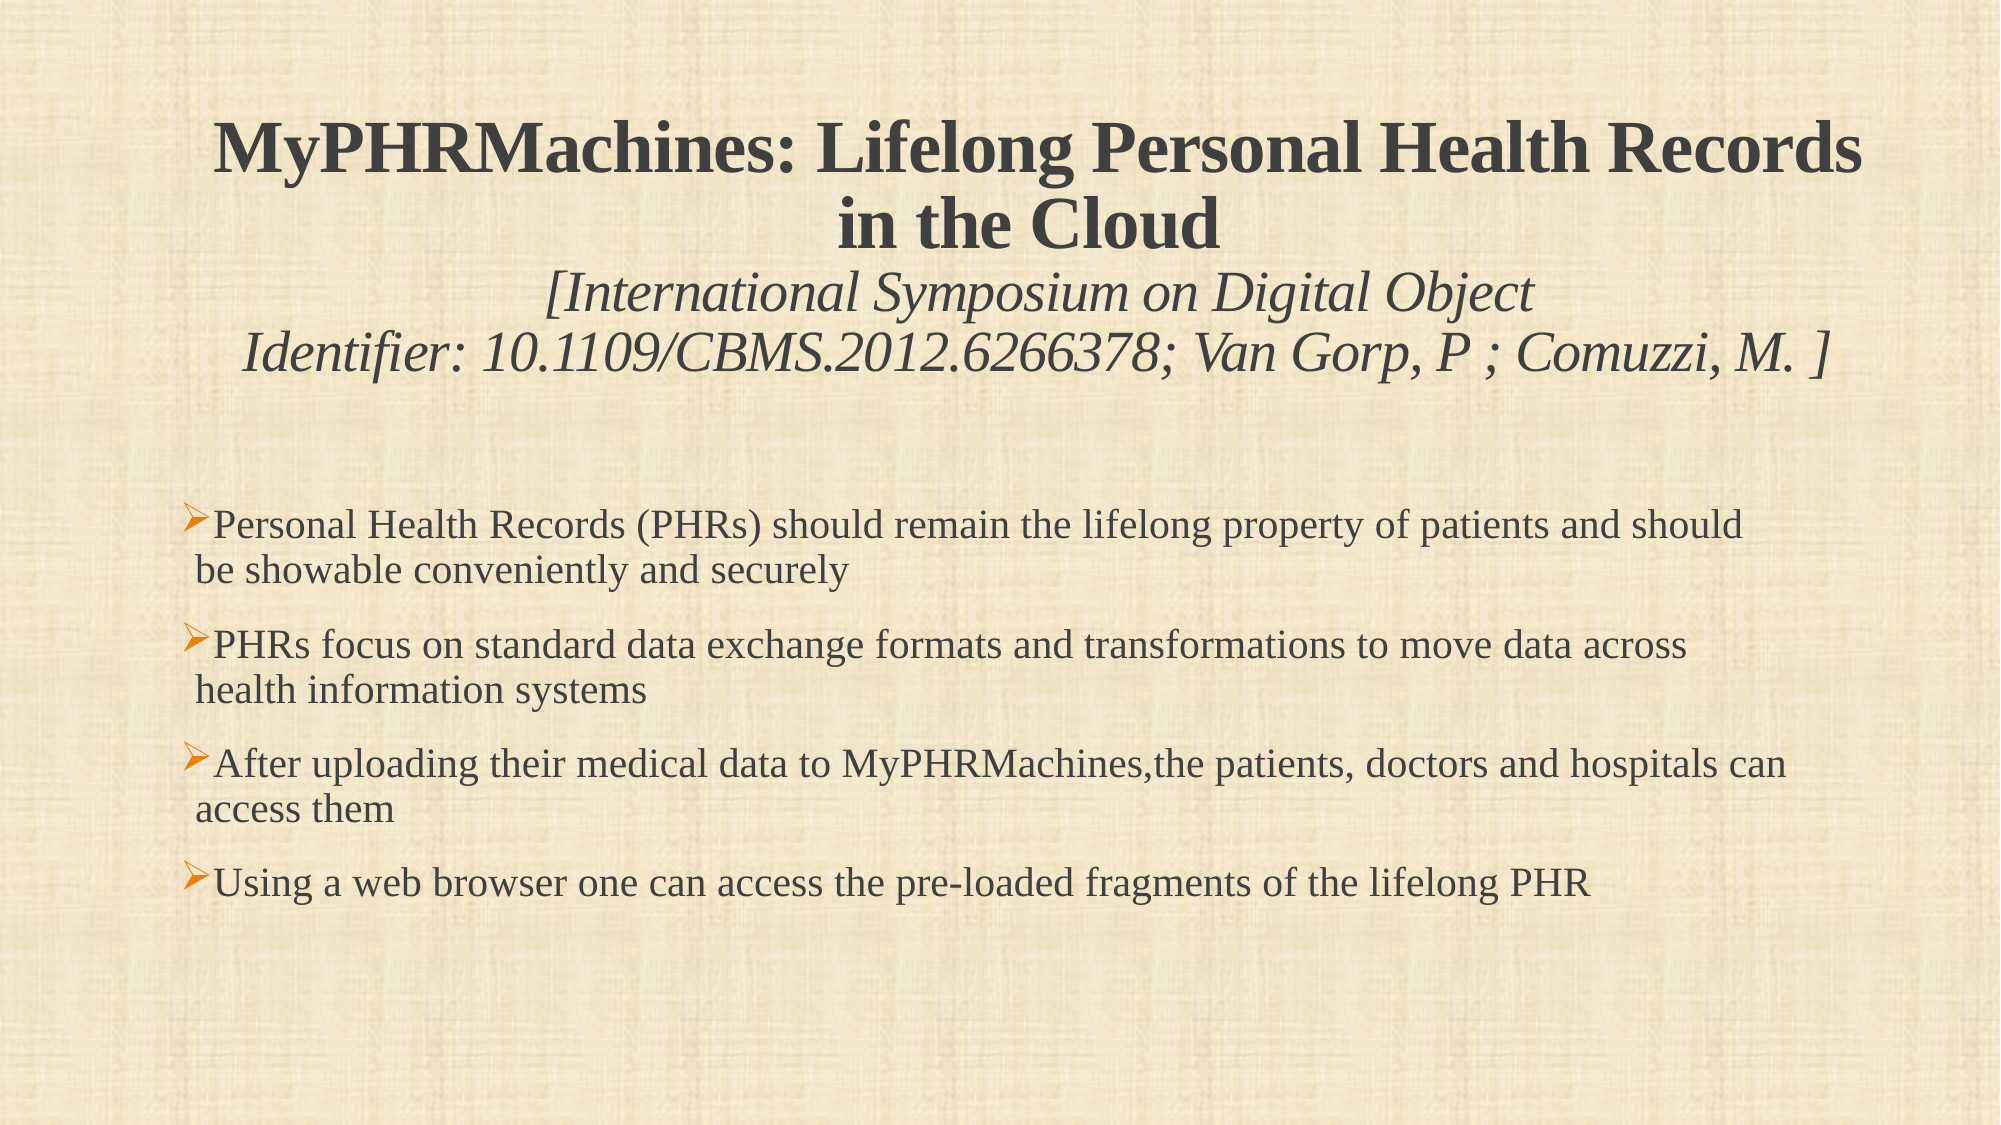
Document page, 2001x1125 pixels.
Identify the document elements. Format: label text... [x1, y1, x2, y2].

title MyPHRMachines: Lifelong Personal Health Records in the Cloud [International Symposium on Digital Object Identifier: 10.1109/CBMS.2012.6266378; Van Gorp, P ; Comuzzi, M. ] [180, 33, 1897, 391]
list Personal Health Records (PHRs) should remain the lifelong property of patients and should be showable conveniently and securely PHRs focus on standard data exchange formats and transformations to move data across health information systems After uploading their medical data to MyPHRMachines,the patients, doctors and hospitals can access them Using a web browser one can access the pre-loaded fragments of the lifelong PHR [180, 495, 1794, 1064]
